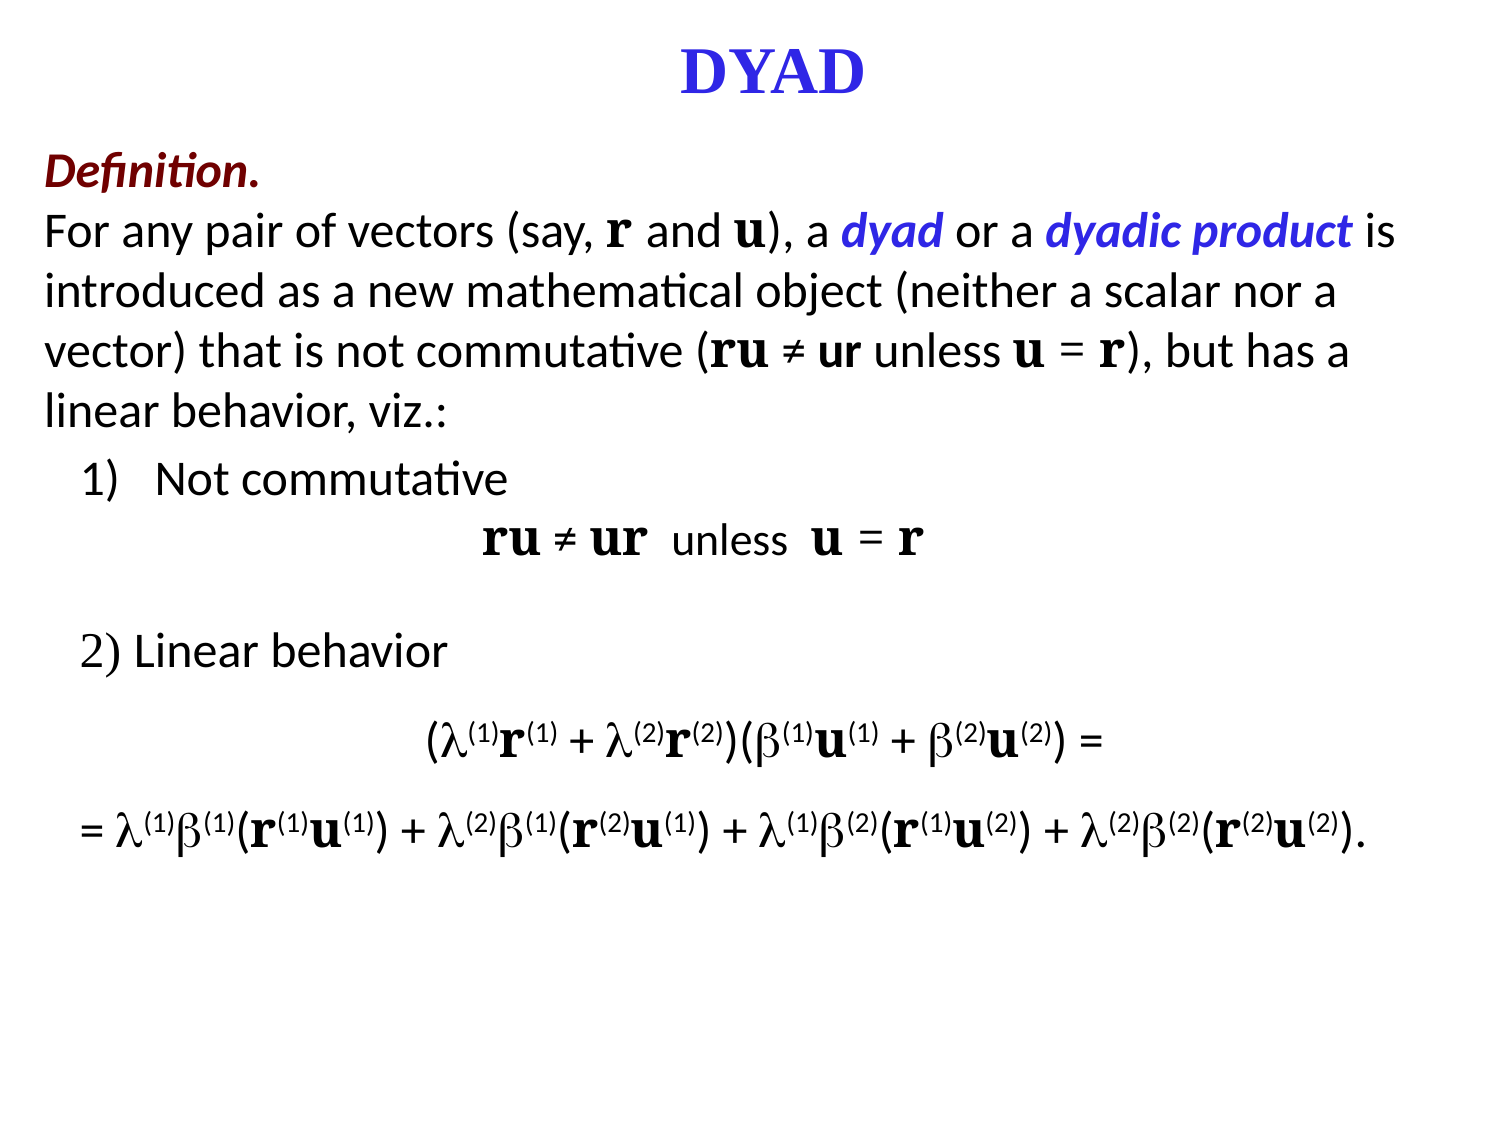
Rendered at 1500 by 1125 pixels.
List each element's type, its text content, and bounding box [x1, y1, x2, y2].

text_box DYAD [336, 19, 1211, 114]
text_box Not commutative ru ≠ ur unless u = r [64, 445, 1316, 573]
text_box Definition. For any pair of vectors (say, r and u), a dyad or a dyadic product is introduced as a new mathematical object (neither a scalar nor a vector) that is not commutative (ru ≠ ur unless u = r), but has a linear behavior, viz.: [29, 129, 1471, 445]
text_box 2) Linear behavior ((1)r(1) + (2)r(2))((1)u(1) + (2)u(2)) = = (1)(1)(r(1)u(1)) + (2)(1)(r(2)u(1)) + (1)(2)(r(1)u(2)) + (2)(2)(r(2)u(2)). [64, 579, 1475, 865]
